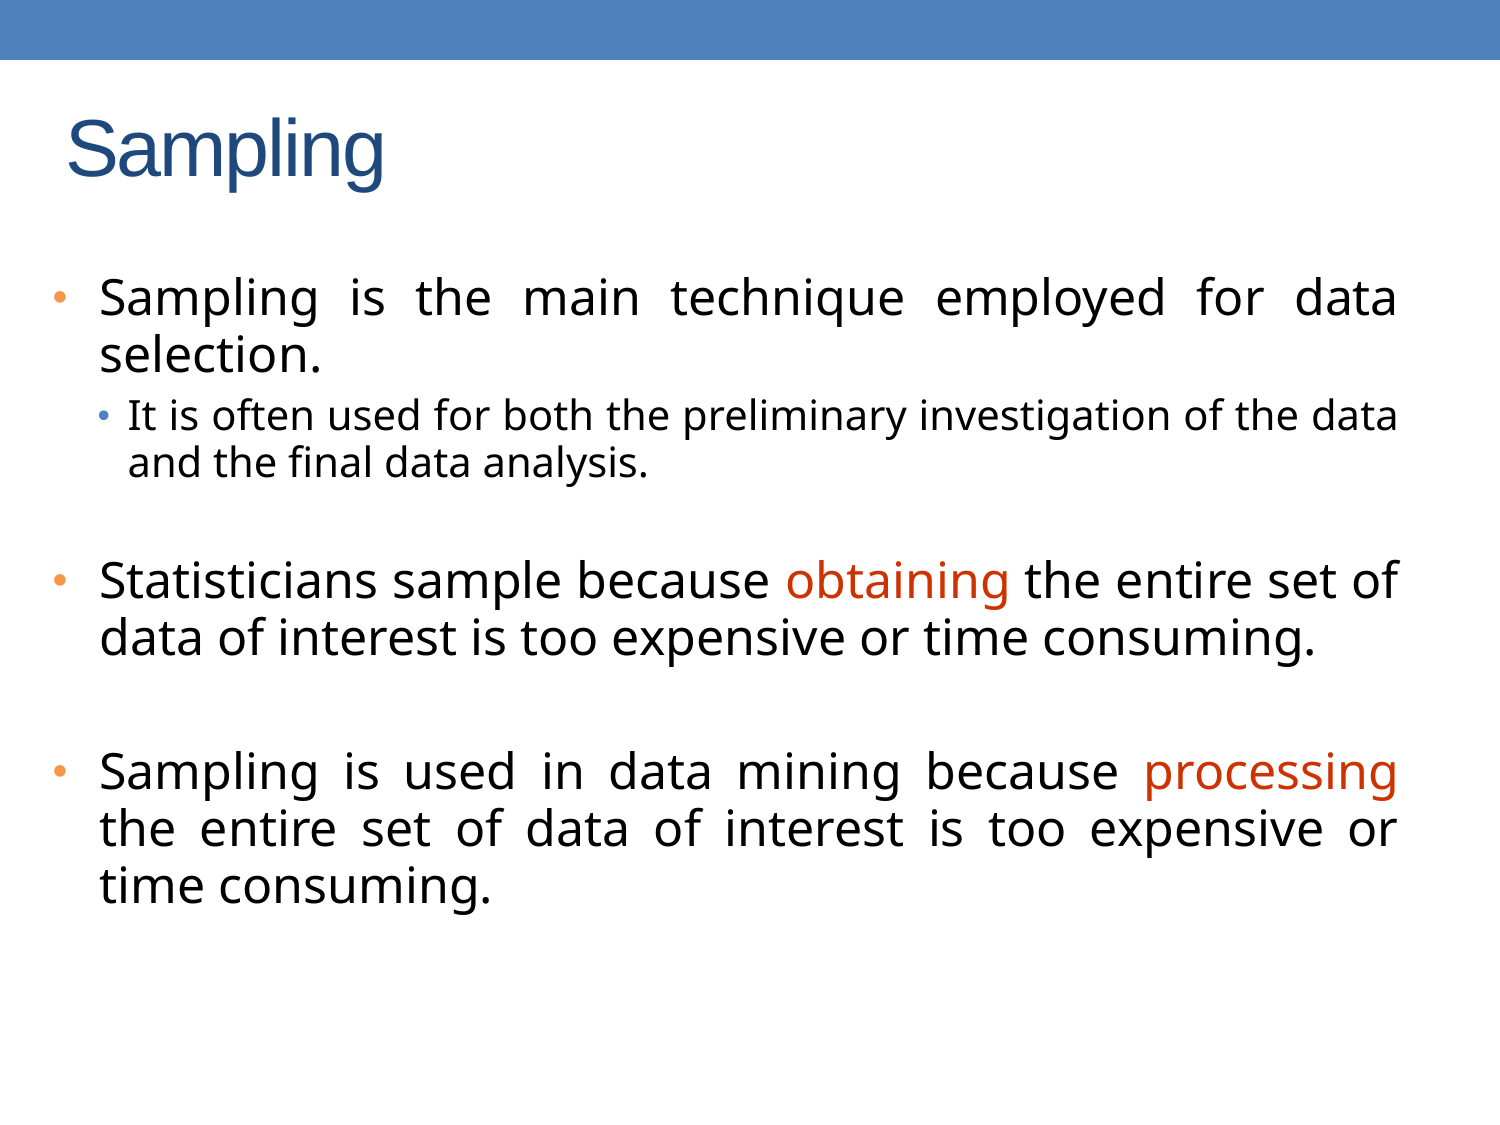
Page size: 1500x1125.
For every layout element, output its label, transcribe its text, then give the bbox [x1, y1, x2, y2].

list Sampling is the main technique employed for data selection. It is often used for both the preliminary investigation of the data and the final data analysis. Statisticians sample because obtaining the entire set of data of interest is too expensive or time consuming. Sampling is used in data mining because processing the entire set of data of interest is too expensive or time consuming. [37, 262, 1415, 1088]
title Sampling [50, 87, 1459, 200]
